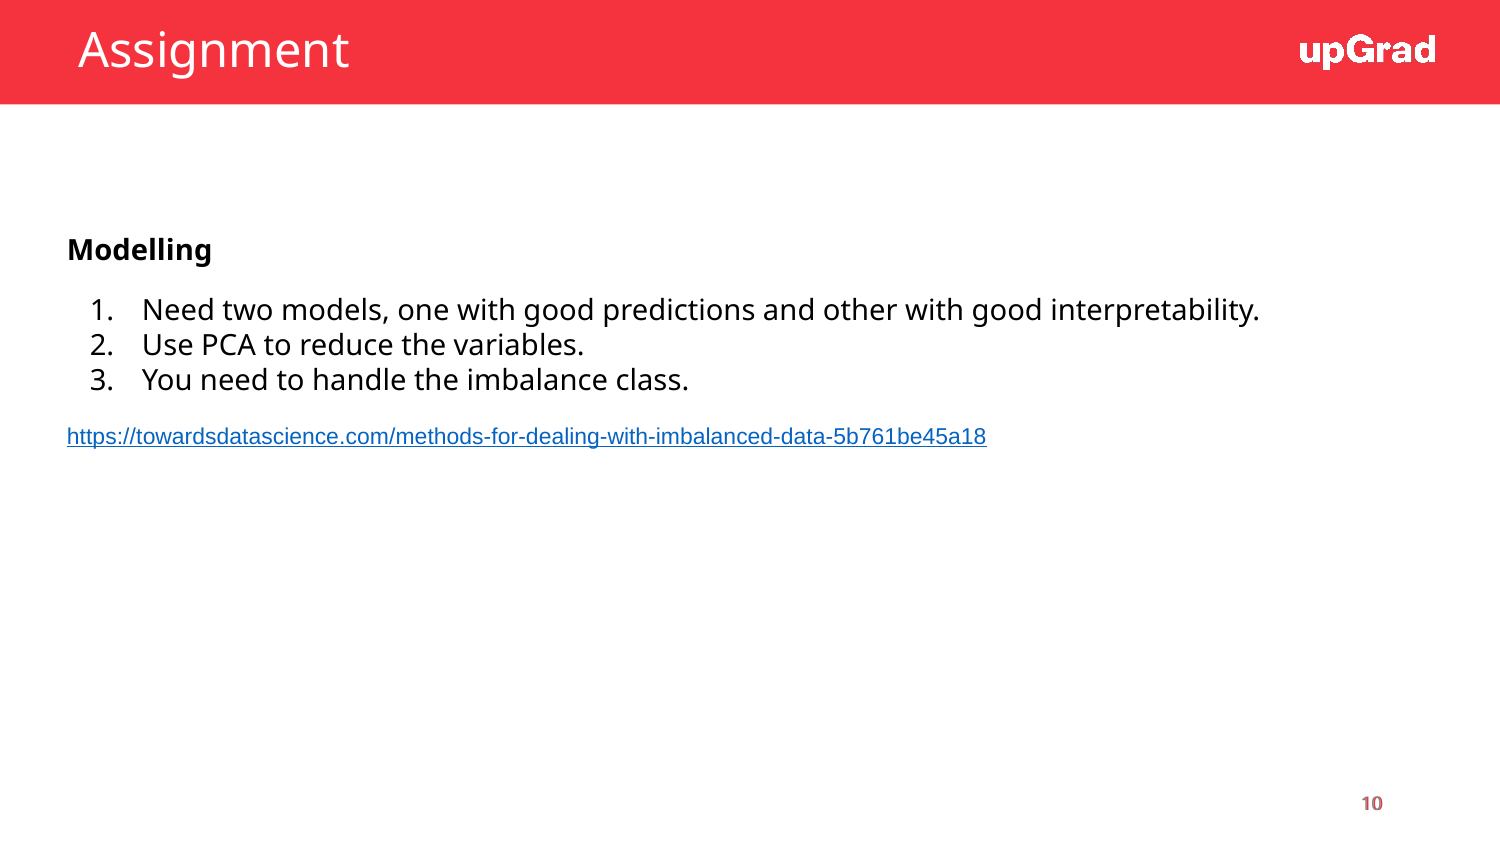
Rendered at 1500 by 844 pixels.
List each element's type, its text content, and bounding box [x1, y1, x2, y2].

text_box Assignment [63, 20, 768, 87]
list Modelling Need two models, one with good predictions and other with good interpretability. Use PCA to reduce the variables. You need to handle the imbalance class. https://towardsdatascience.com/methods-for-dealing-with-imbalanced-data-5b761be45a18 [51, 164, 1425, 827]
picture [1300, 34, 1435, 70]
